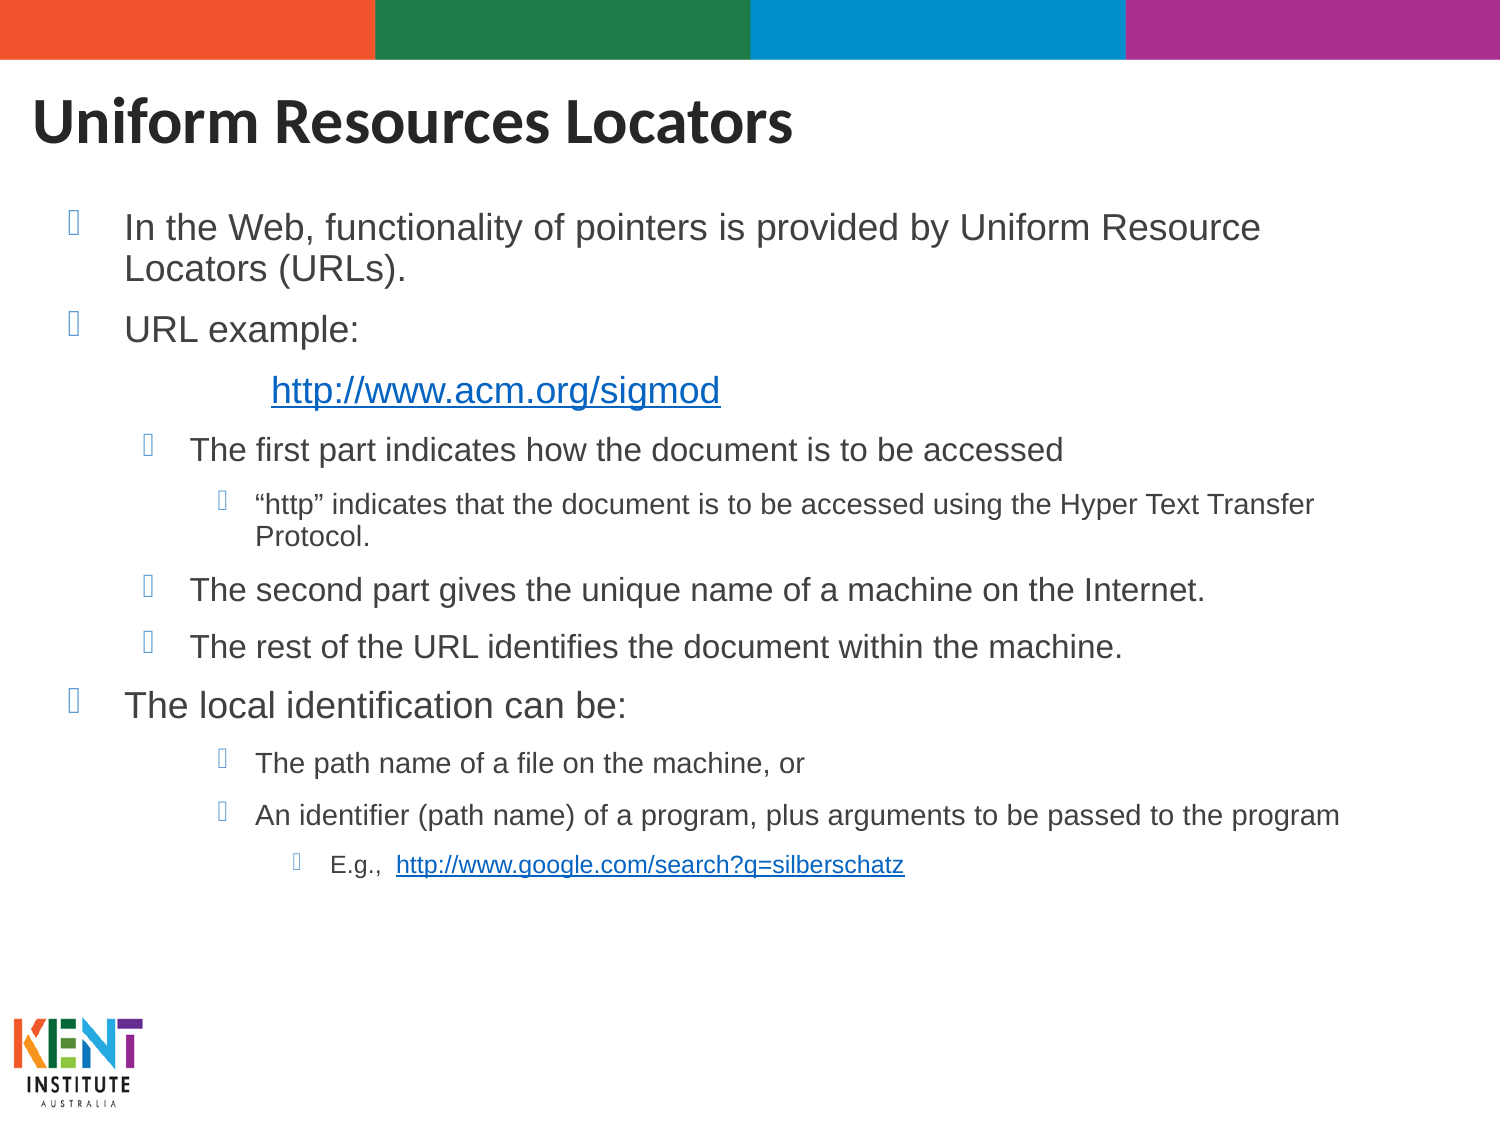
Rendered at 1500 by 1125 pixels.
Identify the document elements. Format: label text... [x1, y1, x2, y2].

title Uniform Resources Locators [17, 78, 1168, 166]
picture [0, 1000, 156, 1125]
text_box In the Web, functionality of pointers is provided by Uniform Resource Locators (URLs). URL example: http://www.acm.org/sigmod The first part indicates how the document is to be accessed “http” indicates that the document is to be accessed using the Hyper Text Transfer Protocol. The second part gives the unique name of a machine on the Internet. The rest of the URL identifies the document within the machine. The local identification can be: The path name of a file on the machine, or An identifier (path name) of a program, plus arguments to be passed to the program E.g., http://www.google.com/search?q=silberschatz [53, 201, 1412, 929]
picture [0, 0, 750, 60]
picture [1126, 0, 1500, 60]
